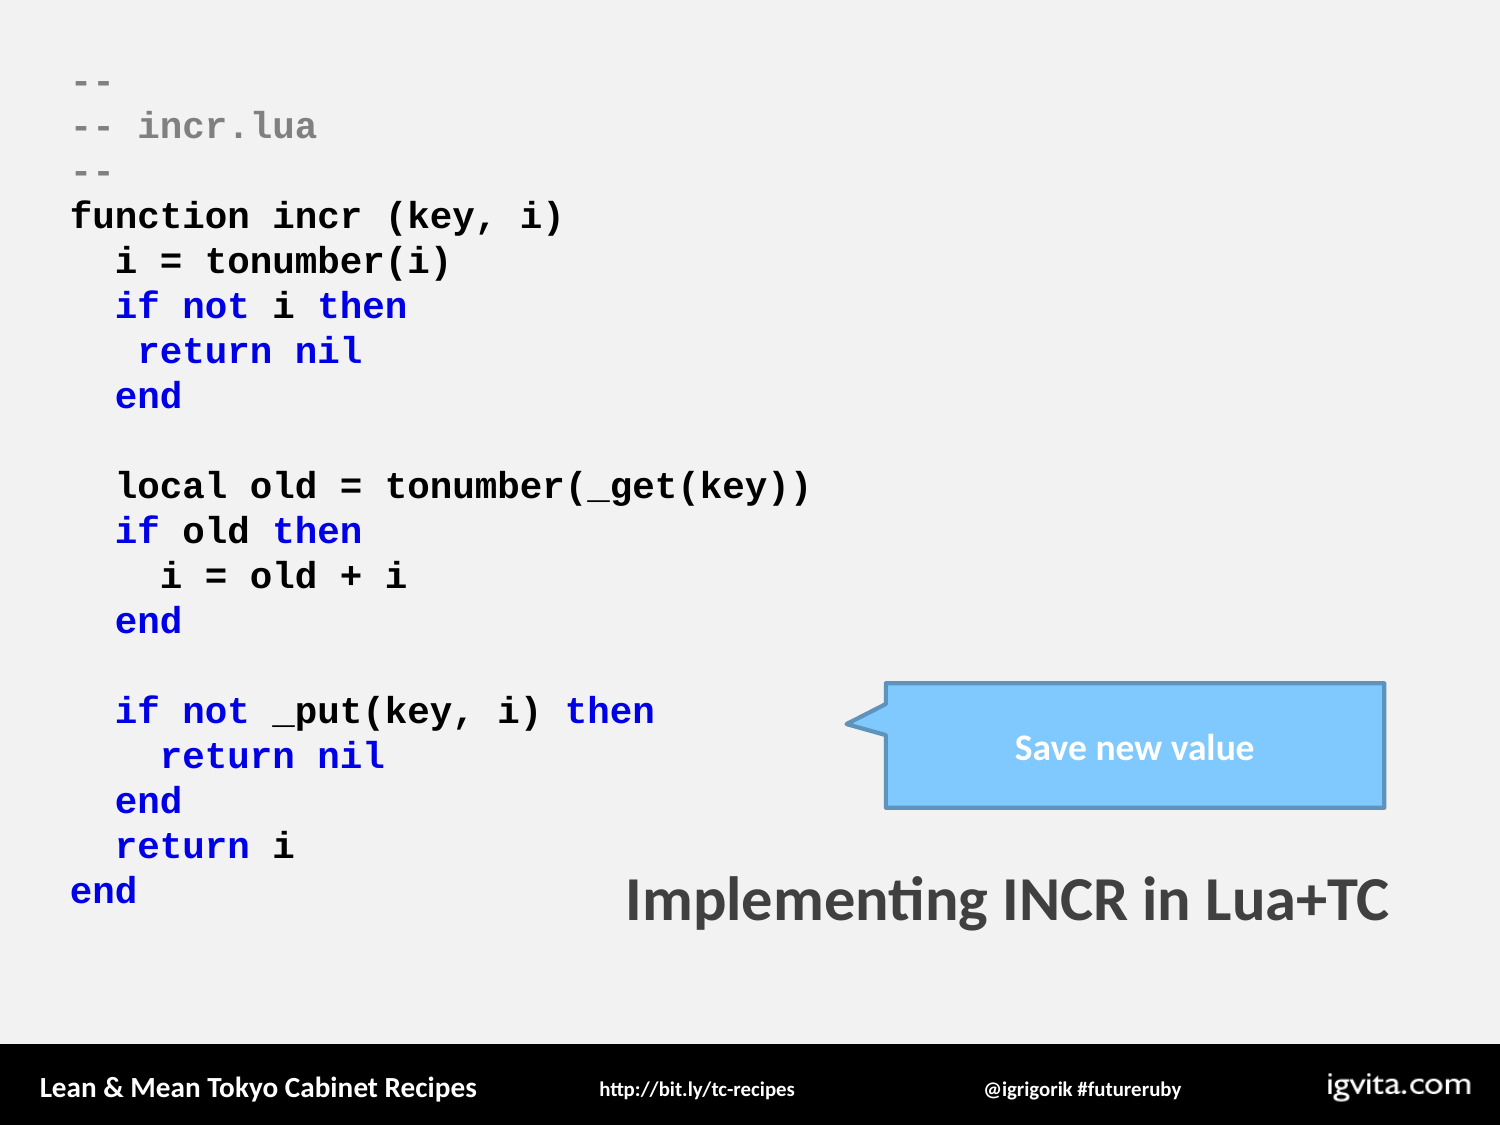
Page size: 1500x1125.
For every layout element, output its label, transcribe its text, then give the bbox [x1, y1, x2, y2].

text_box Save new value [844, 681, 1387, 810]
picture [1323, 1070, 1475, 1105]
text_box -- -- incr.lua -- function incr (key, i) i = tonumber(i) if not i then return nil end local old = tonumber(_get(key)) if old then i = old + i end if not _put(key, i) then return nil end return i end [55, 48, 1068, 919]
list Implementing INCR in Lua+TC [130, 694, 1406, 941]
